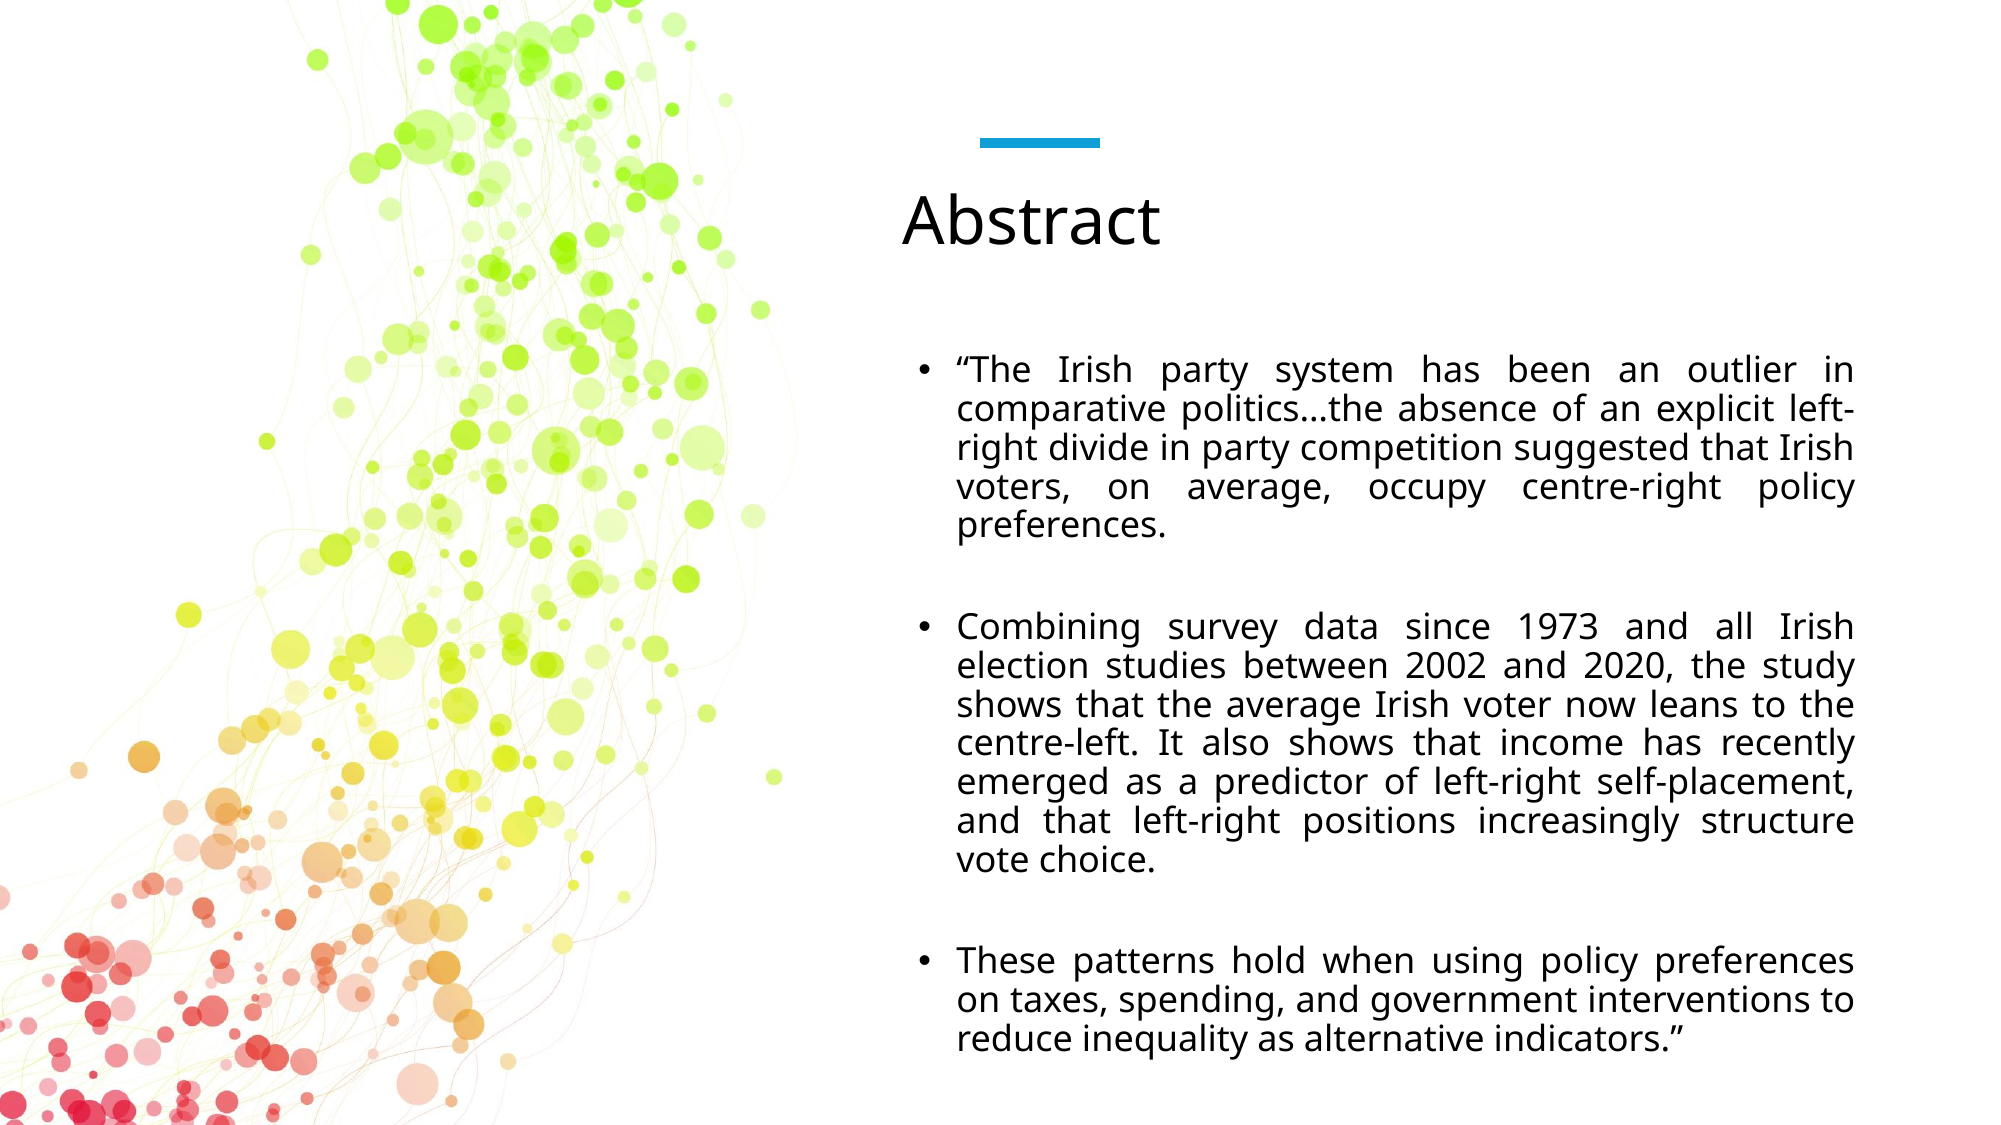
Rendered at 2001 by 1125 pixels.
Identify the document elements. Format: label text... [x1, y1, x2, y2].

text_box “The Irish party system has been an outlier in comparative politics…the absence of an explicit left-right divide in party competition suggested that Irish voters, on average, occupy centre-right policy preferences. Combining survey data since 1973 and all Irish election studies between 2002 and 2020, the study shows that the average Irish voter now leans to the centre-left. It also shows that income has recently emerged as a predictor of left-right self-placement, and that left-right positions increasingly structure vote choice. These patterns hold when using policy preferences on taxes, spending, and government interventions to reduce inequality as alternative indicators.” [887, 344, 1872, 1073]
picture [0, 0, 846, 1125]
title Abstract [887, 179, 1781, 344]
